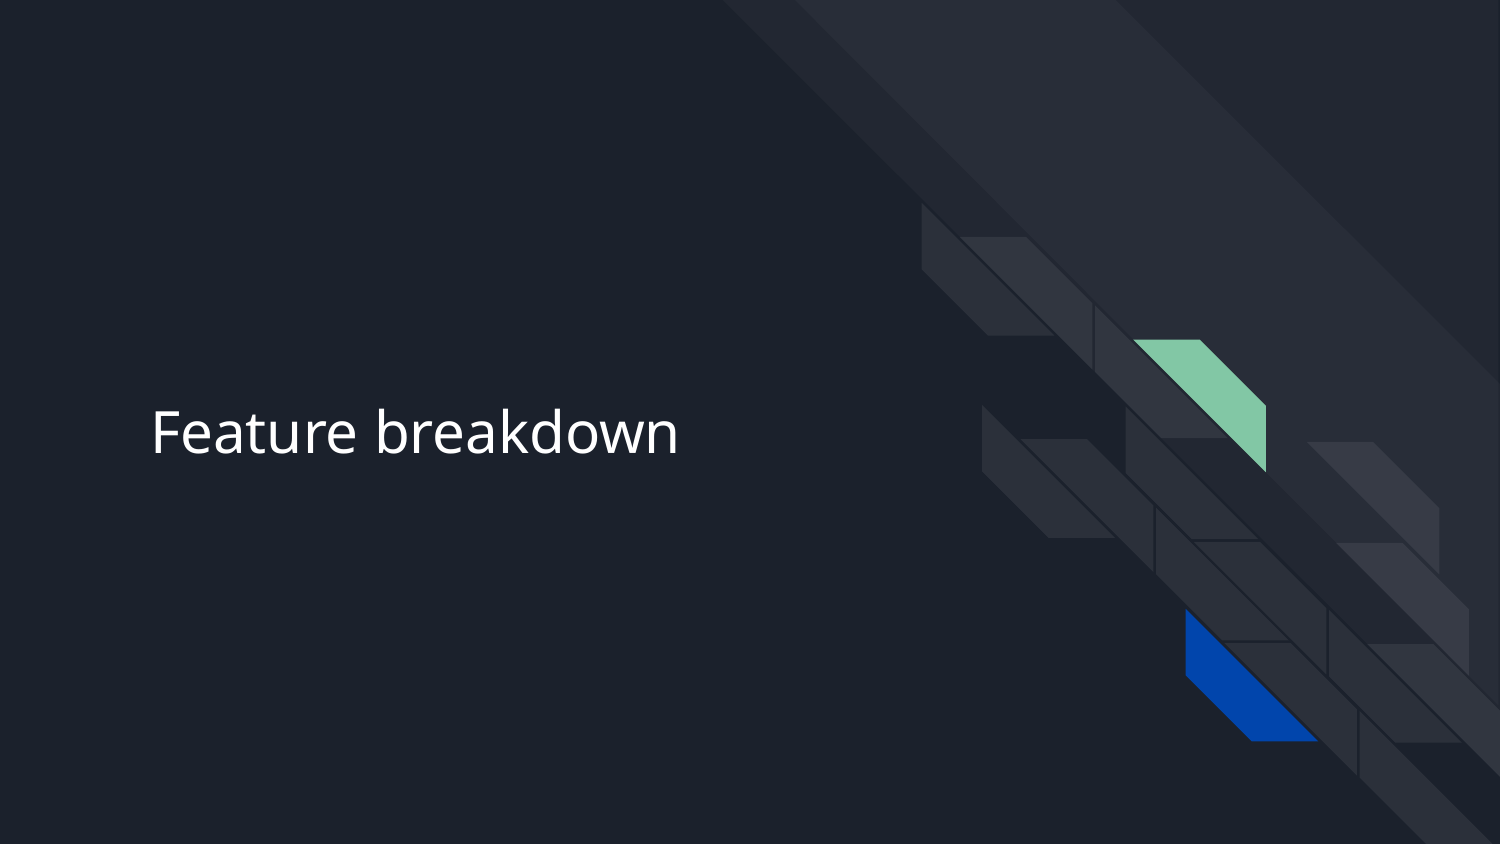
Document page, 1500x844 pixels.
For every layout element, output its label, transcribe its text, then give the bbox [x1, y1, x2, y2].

title Feature breakdown [135, 142, 888, 720]
